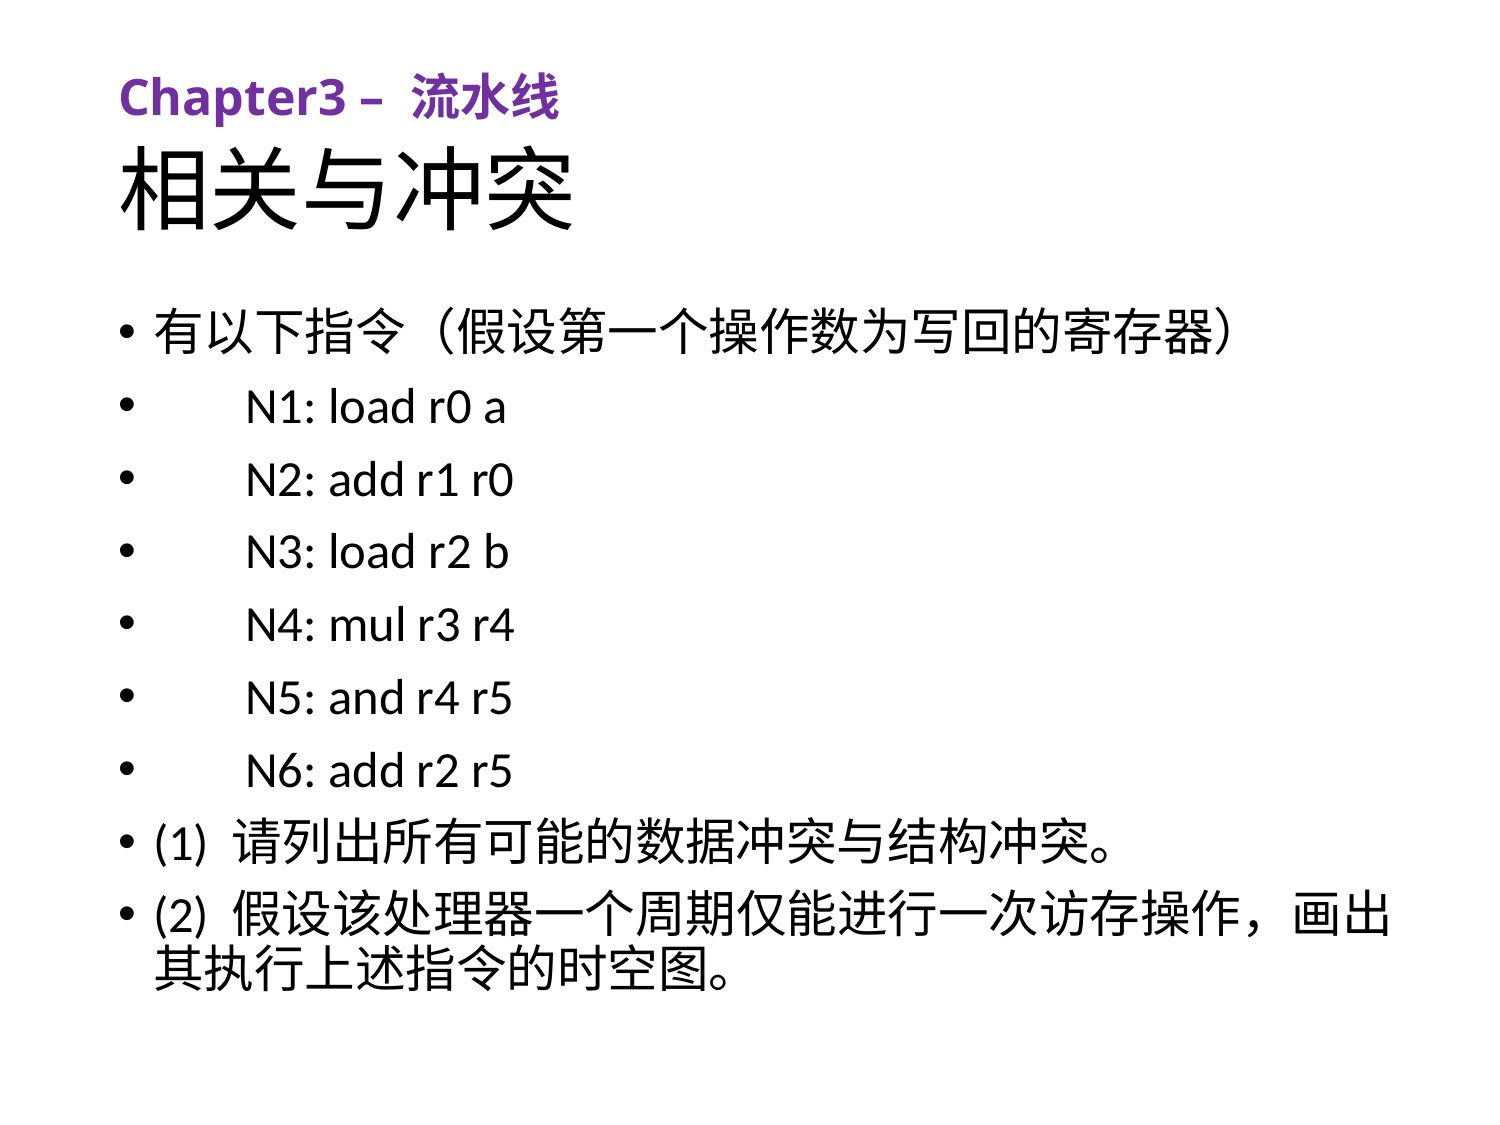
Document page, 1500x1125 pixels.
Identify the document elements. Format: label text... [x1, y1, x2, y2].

text_box Chapter3 – 流水线 [103, 54, 723, 144]
title 相关与冲突 [103, 127, 1397, 261]
list 有以下指令（假设第一个操作数为写回的寄存器） N1: load r0 a N2: add r1 r0 N3: load r2 b N4: mul r3 r4 N5: and r4 r5 N6: add r2 r5 (1) 请列出所有可能的数据冲突与结构冲突。 (2) 假设该处理器一个周期仅能进行一次访存操作，画出其执行上述指令的时空图。 [103, 299, 1446, 1014]
